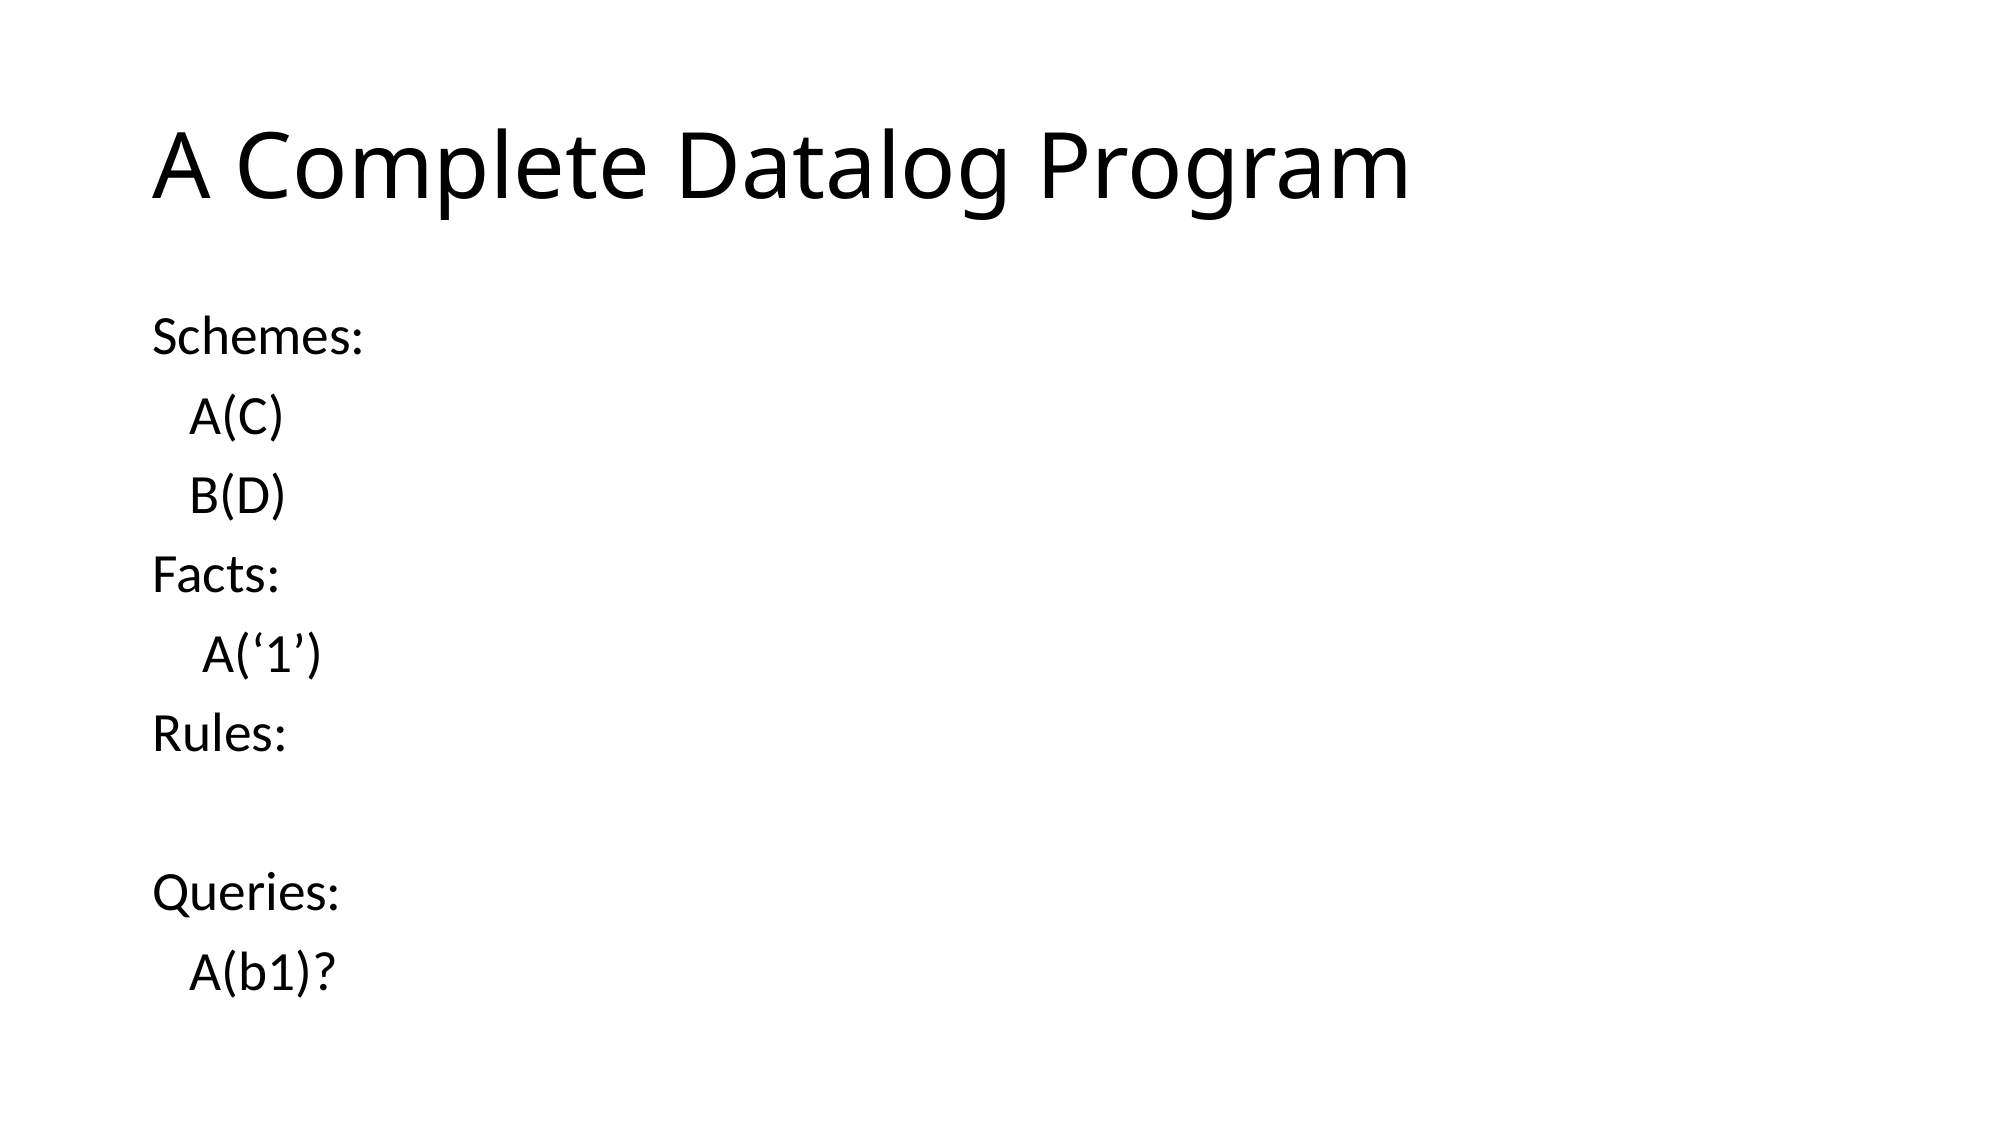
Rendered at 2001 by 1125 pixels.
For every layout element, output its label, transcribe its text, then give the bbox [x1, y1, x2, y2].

title A Complete Datalog Program [137, 59, 1863, 278]
list Schemes: A(C) B(D) Facts: A(‘1’) Rules: Queries: A(b1)? [137, 299, 1863, 1014]
